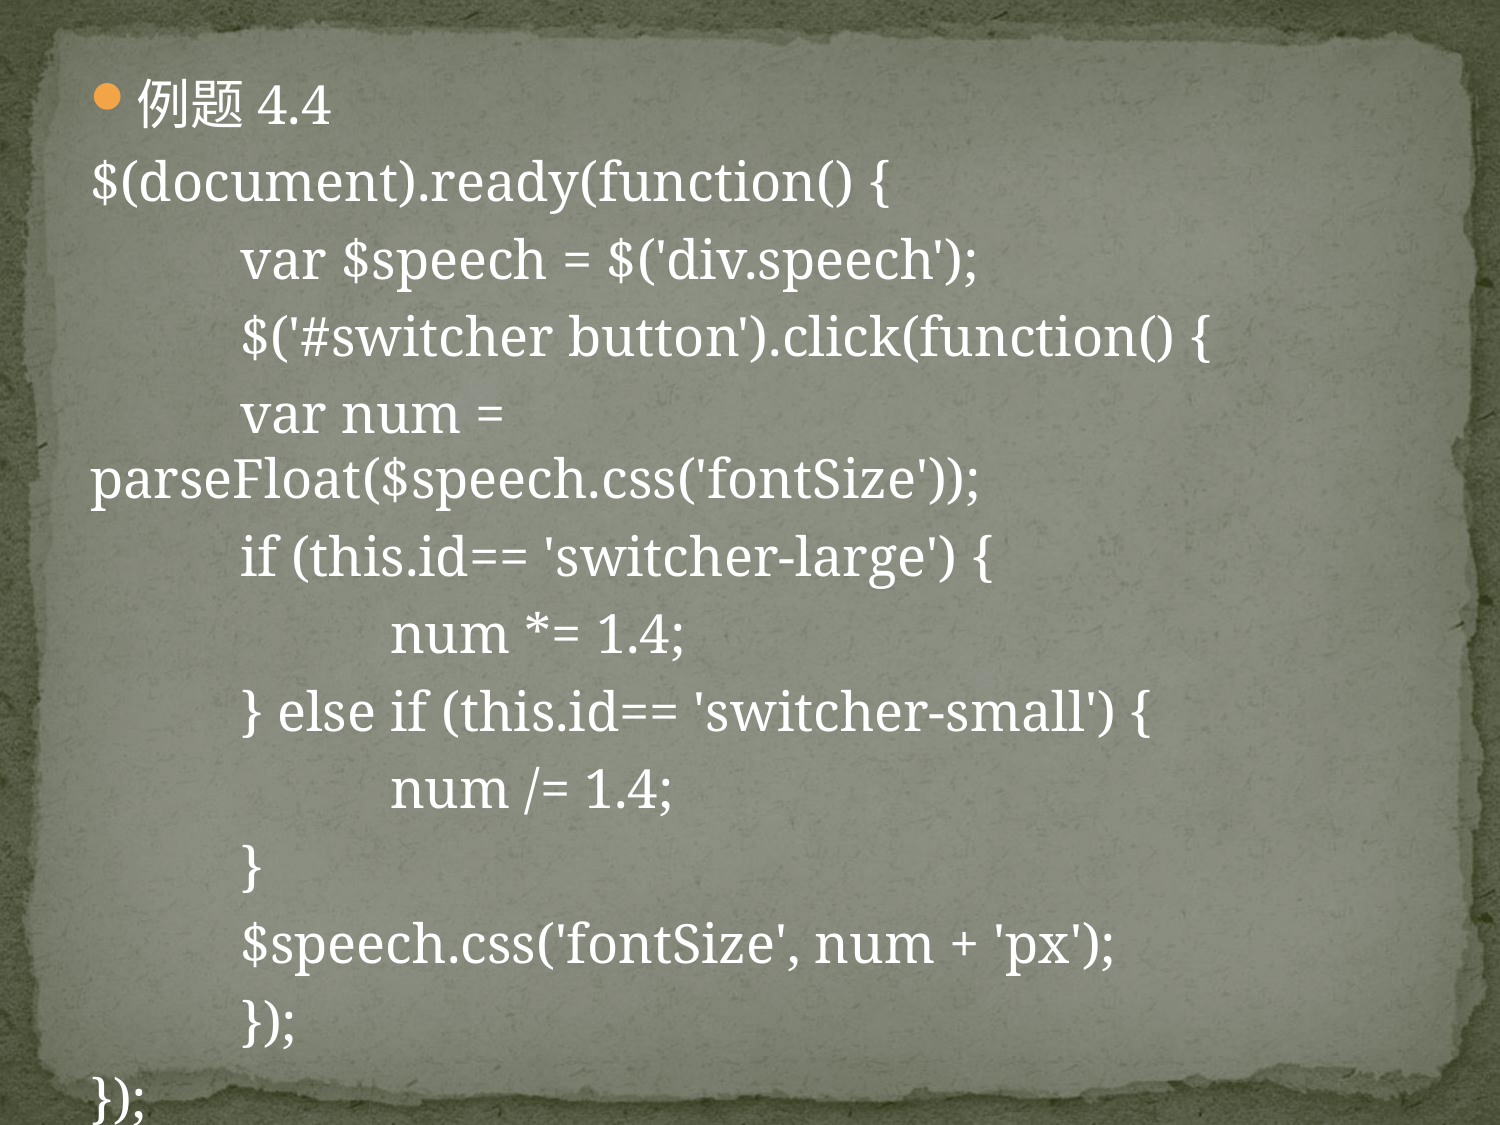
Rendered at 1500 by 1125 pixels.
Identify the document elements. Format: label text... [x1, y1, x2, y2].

list 例题4.4 $(document).ready(function() { var $speech = $('div.speech'); $('#switcher button').click(function() { var num = parseFloat($speech.css('fontSize')); if (this.id== 'switcher-large') { num *= 1.4; } else if (this.id== 'switcher-small') { num /= 1.4; } $speech.css('fontSize', num + 'px'); }); }); [74, 62, 1426, 1001]
picture [0, 0, 1500, 1125]
